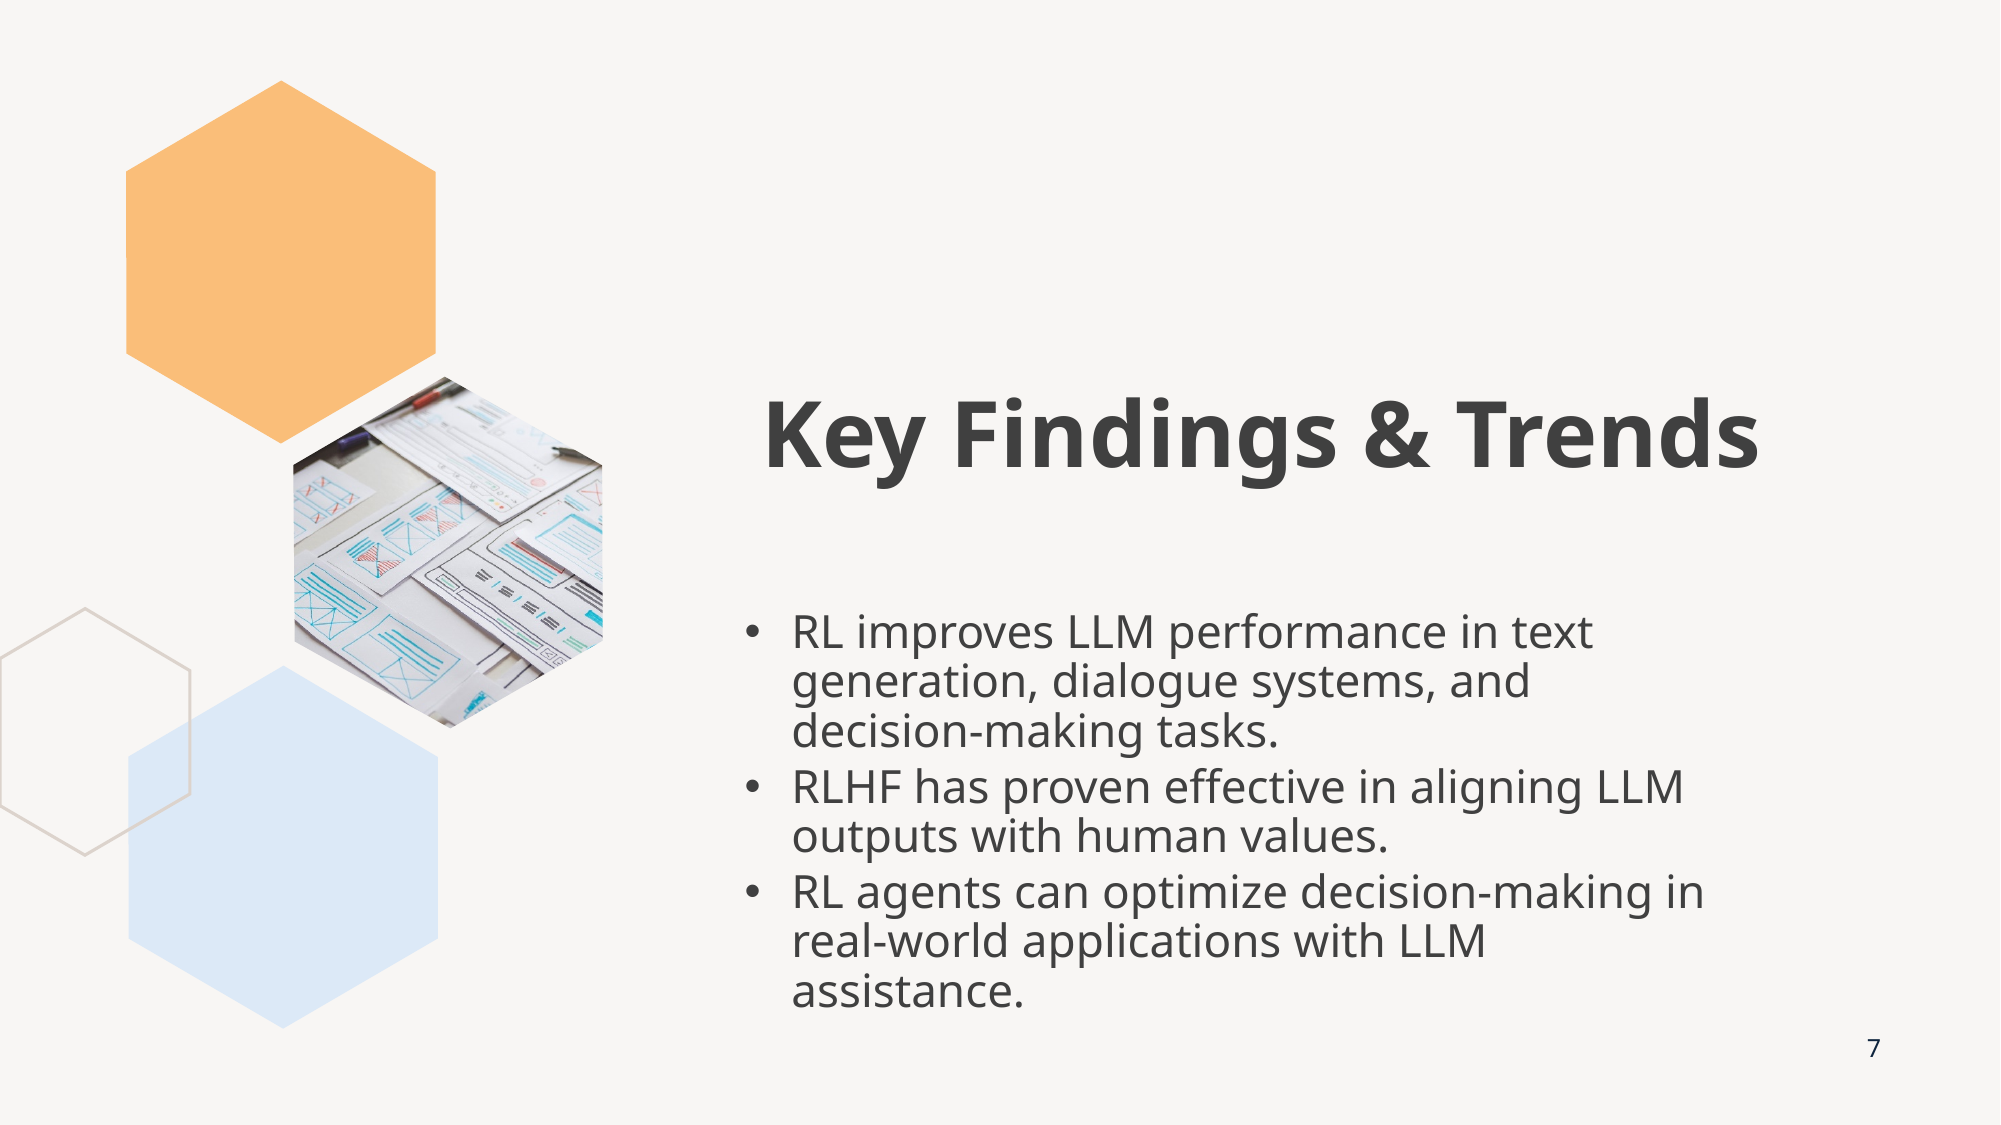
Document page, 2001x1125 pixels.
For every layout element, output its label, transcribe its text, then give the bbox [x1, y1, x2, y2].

title Key Findings & Trends [746, 277, 1830, 495]
list RL improves LLM performance in text generation, dialogue systems, and decision-making tasks. RLHF has proven effective in aligning LLM outputs with human values. RL agents can optimize decision-making in real-world applications with LLM assistance. [654, 601, 1738, 969]
slide_number 7 [1836, 1020, 1912, 1080]
picture [293, 376, 603, 729]
